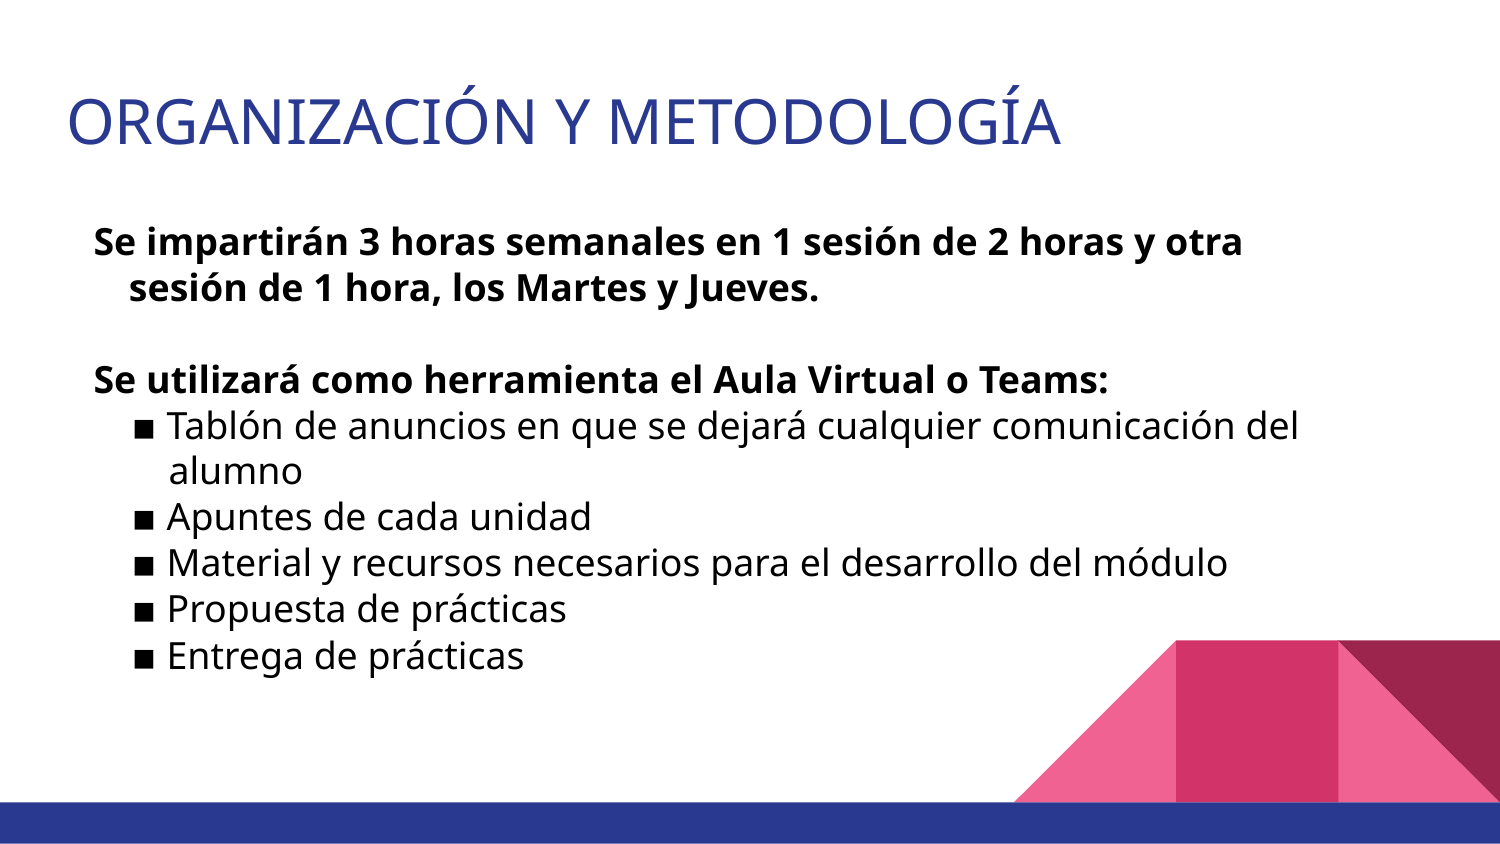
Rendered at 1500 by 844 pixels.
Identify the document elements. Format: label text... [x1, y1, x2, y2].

list Se impartirán 3 horas semanales en 1 sesión de 2 horas y otra sesión de 1 hora, los Martes y Jueves. Se utilizará como herramienta el Aula Virtual o Teams: ▪ Tablón de anuncios en que se dejará cualquier comunicación del alumno ▪ Apuntes de cada unidad ▪ Material y recursos necesarios para el desarrollo del módulo ▪ Propuesta de prácticas ▪ Entrega de prácticas [51, 201, 1449, 750]
title ORGANIZACIÓN Y METODOLOGÍA [51, 67, 1449, 167]
